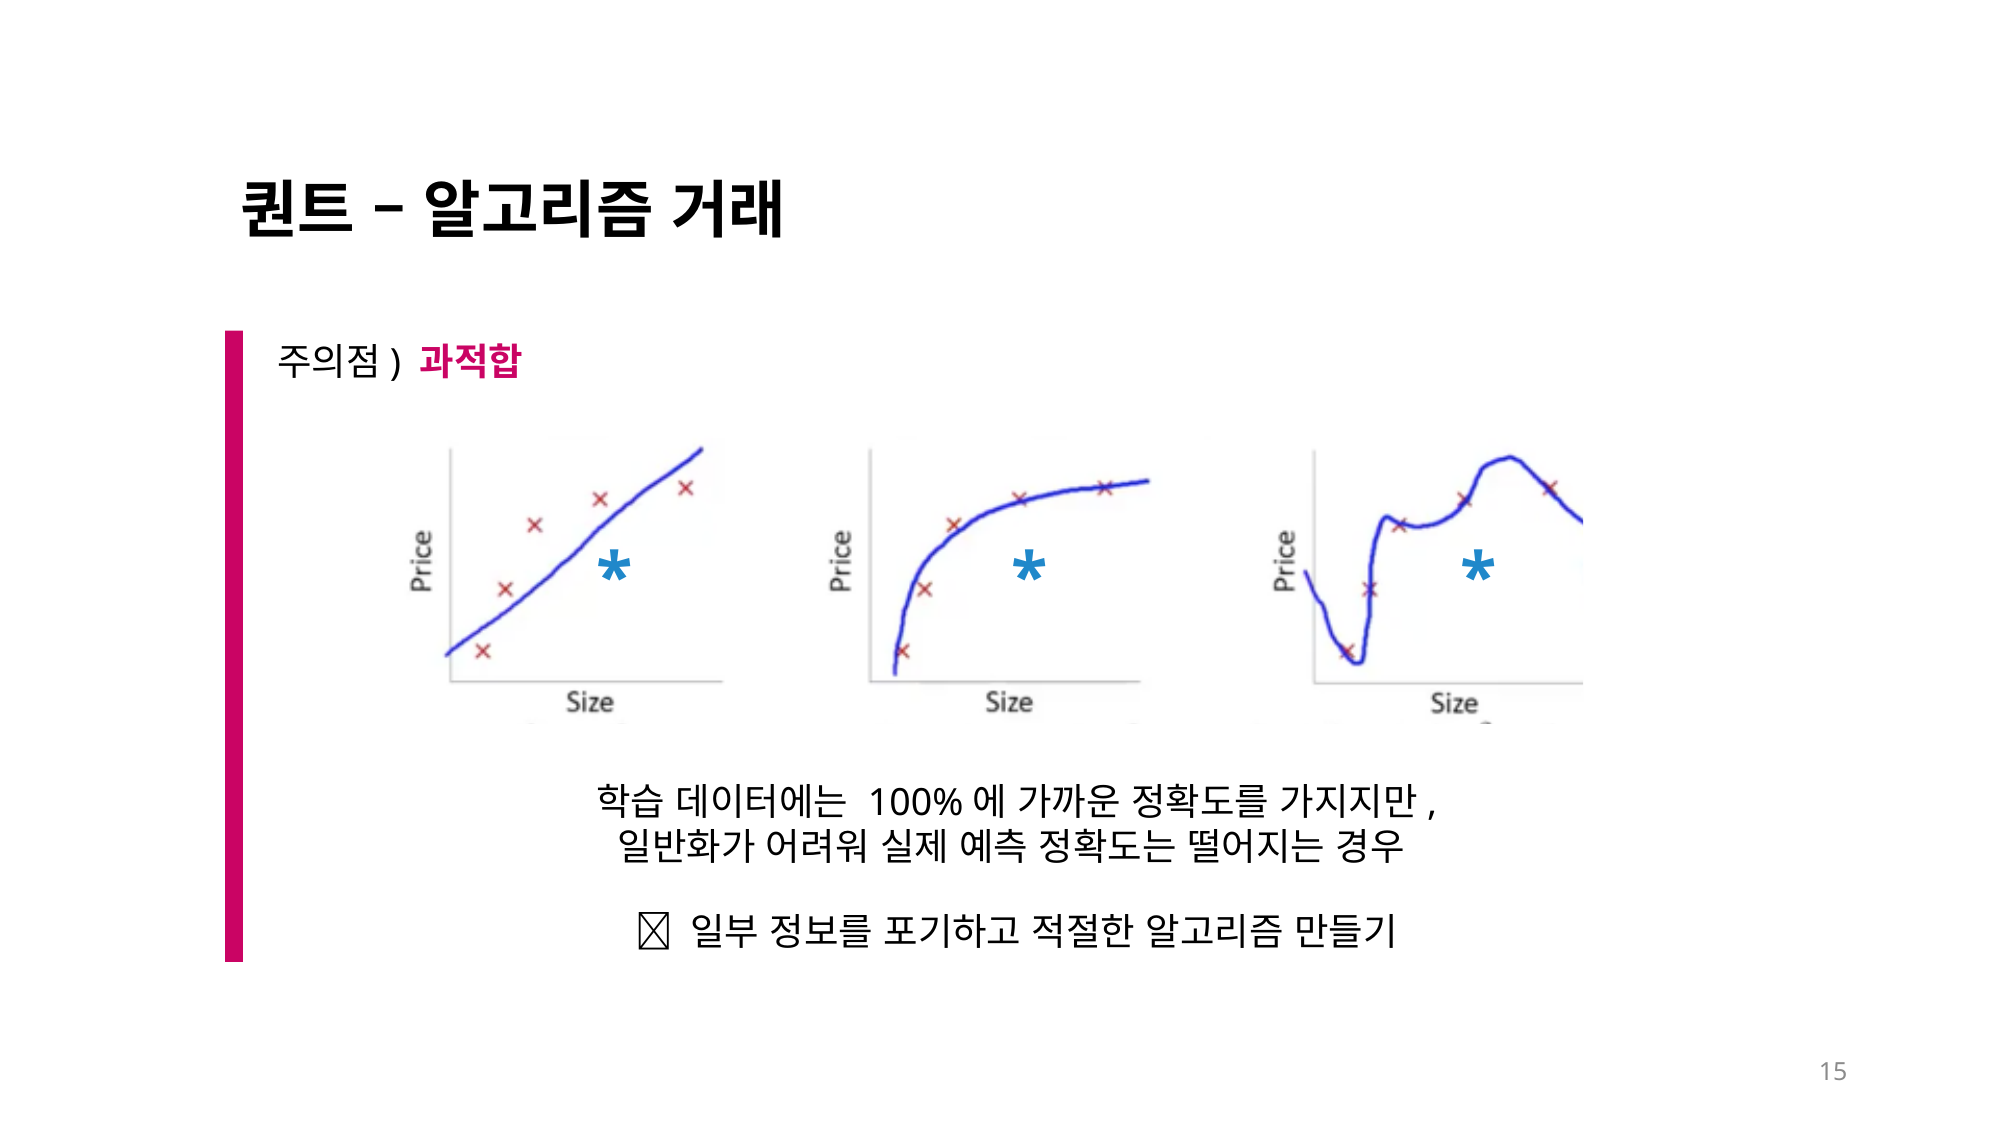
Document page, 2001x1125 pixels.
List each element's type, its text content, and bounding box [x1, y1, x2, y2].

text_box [225, 162, 1584, 962]
slide_number 15 [1412, 1042, 1863, 1103]
